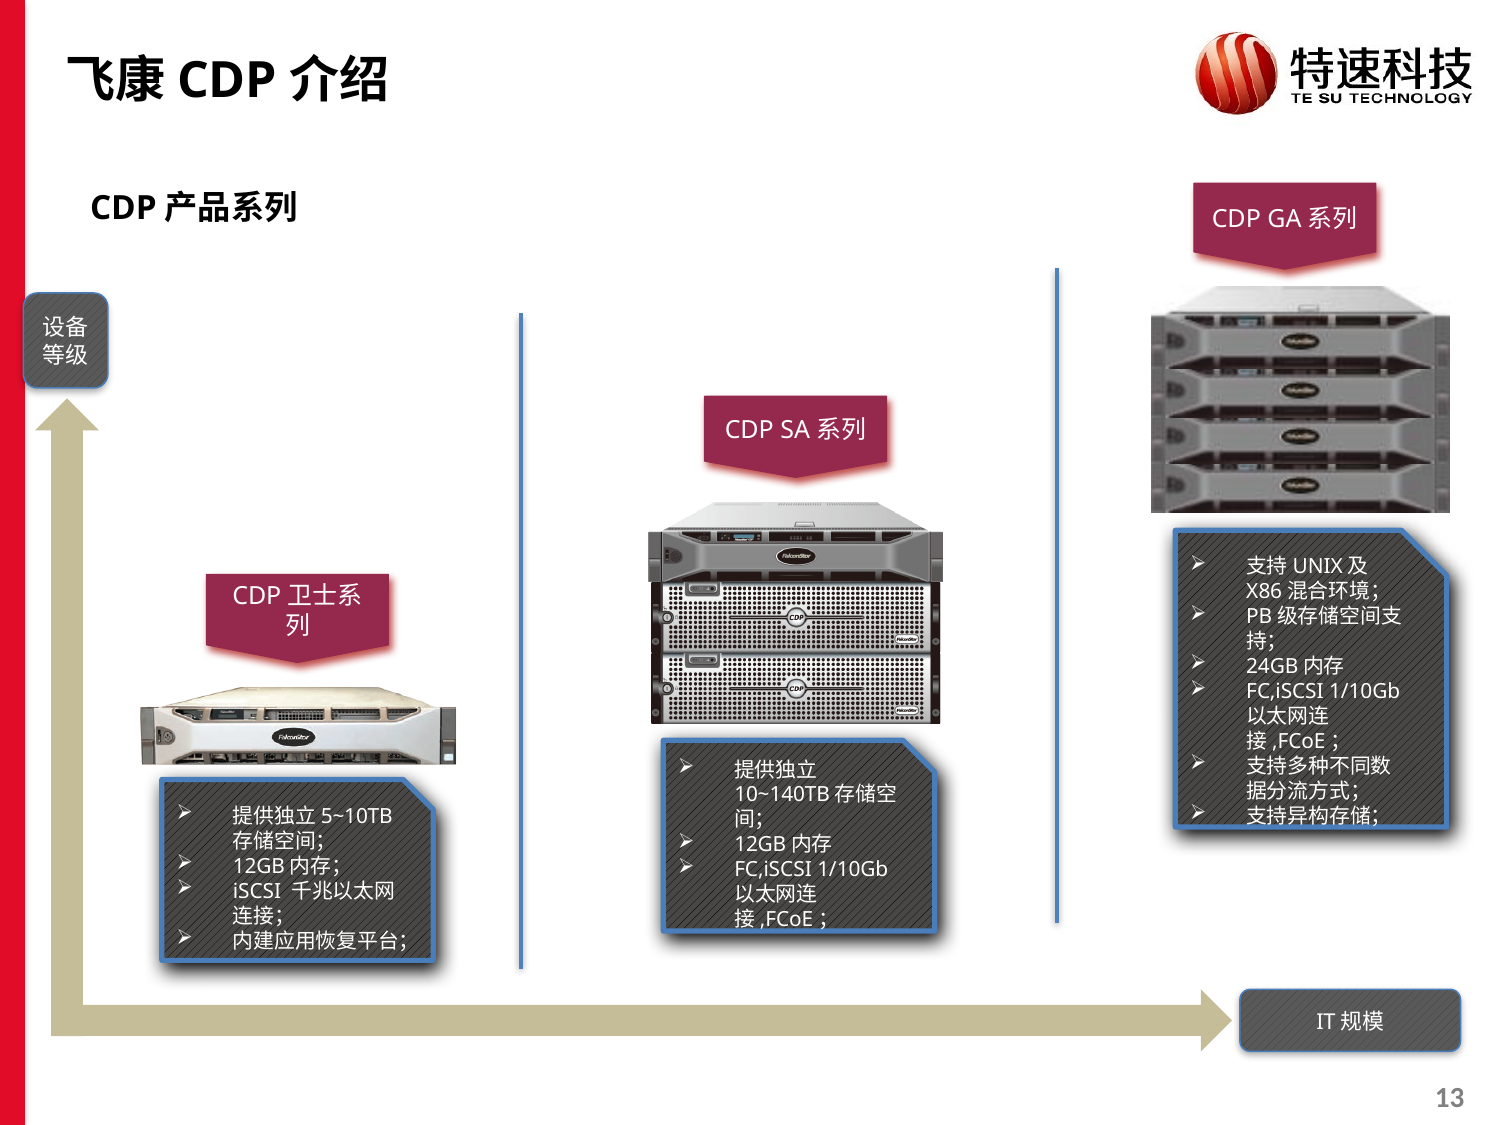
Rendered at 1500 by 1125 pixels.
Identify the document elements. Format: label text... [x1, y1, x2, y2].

picture [648, 502, 943, 724]
text_box CDP SA系列 [703, 395, 888, 479]
text_box CDP产品系列 [74, 178, 1425, 296]
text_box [1151, 286, 1451, 513]
text_box CDP卫士系列 [205, 573, 390, 664]
text_box IT规模 [1239, 988, 1462, 1053]
picture [138, 684, 457, 765]
text_box [83, 989, 1232, 1052]
text_box 提供独立5~10TB存储空间； 12GB内存； iSCSI 千兆以太网连接； 内建应用恢复平台； [161, 778, 434, 962]
text_box [35, 398, 99, 1037]
text_box 支持UNIX及X86混合环境； PB级存储空间支持； 24GB内存 FC,iSCSI 1/10Gb以太网连接,FCoE； 支持多种不同数据分流方式； 支持异构存储； [1174, 529, 1448, 828]
picture [1168, 16, 1500, 137]
text_box CDP GA系列 [1193, 182, 1377, 270]
slide_number 12 [1129, 1067, 1480, 1125]
text_box 设备等级 [22, 292, 109, 389]
title 飞康CDP介绍 [50, 39, 1207, 124]
text_box 提供独立10~140TB存储空间； 12GB内存 FC,iSCSI 1/10Gb以太网连接,FCoE； [662, 739, 936, 932]
